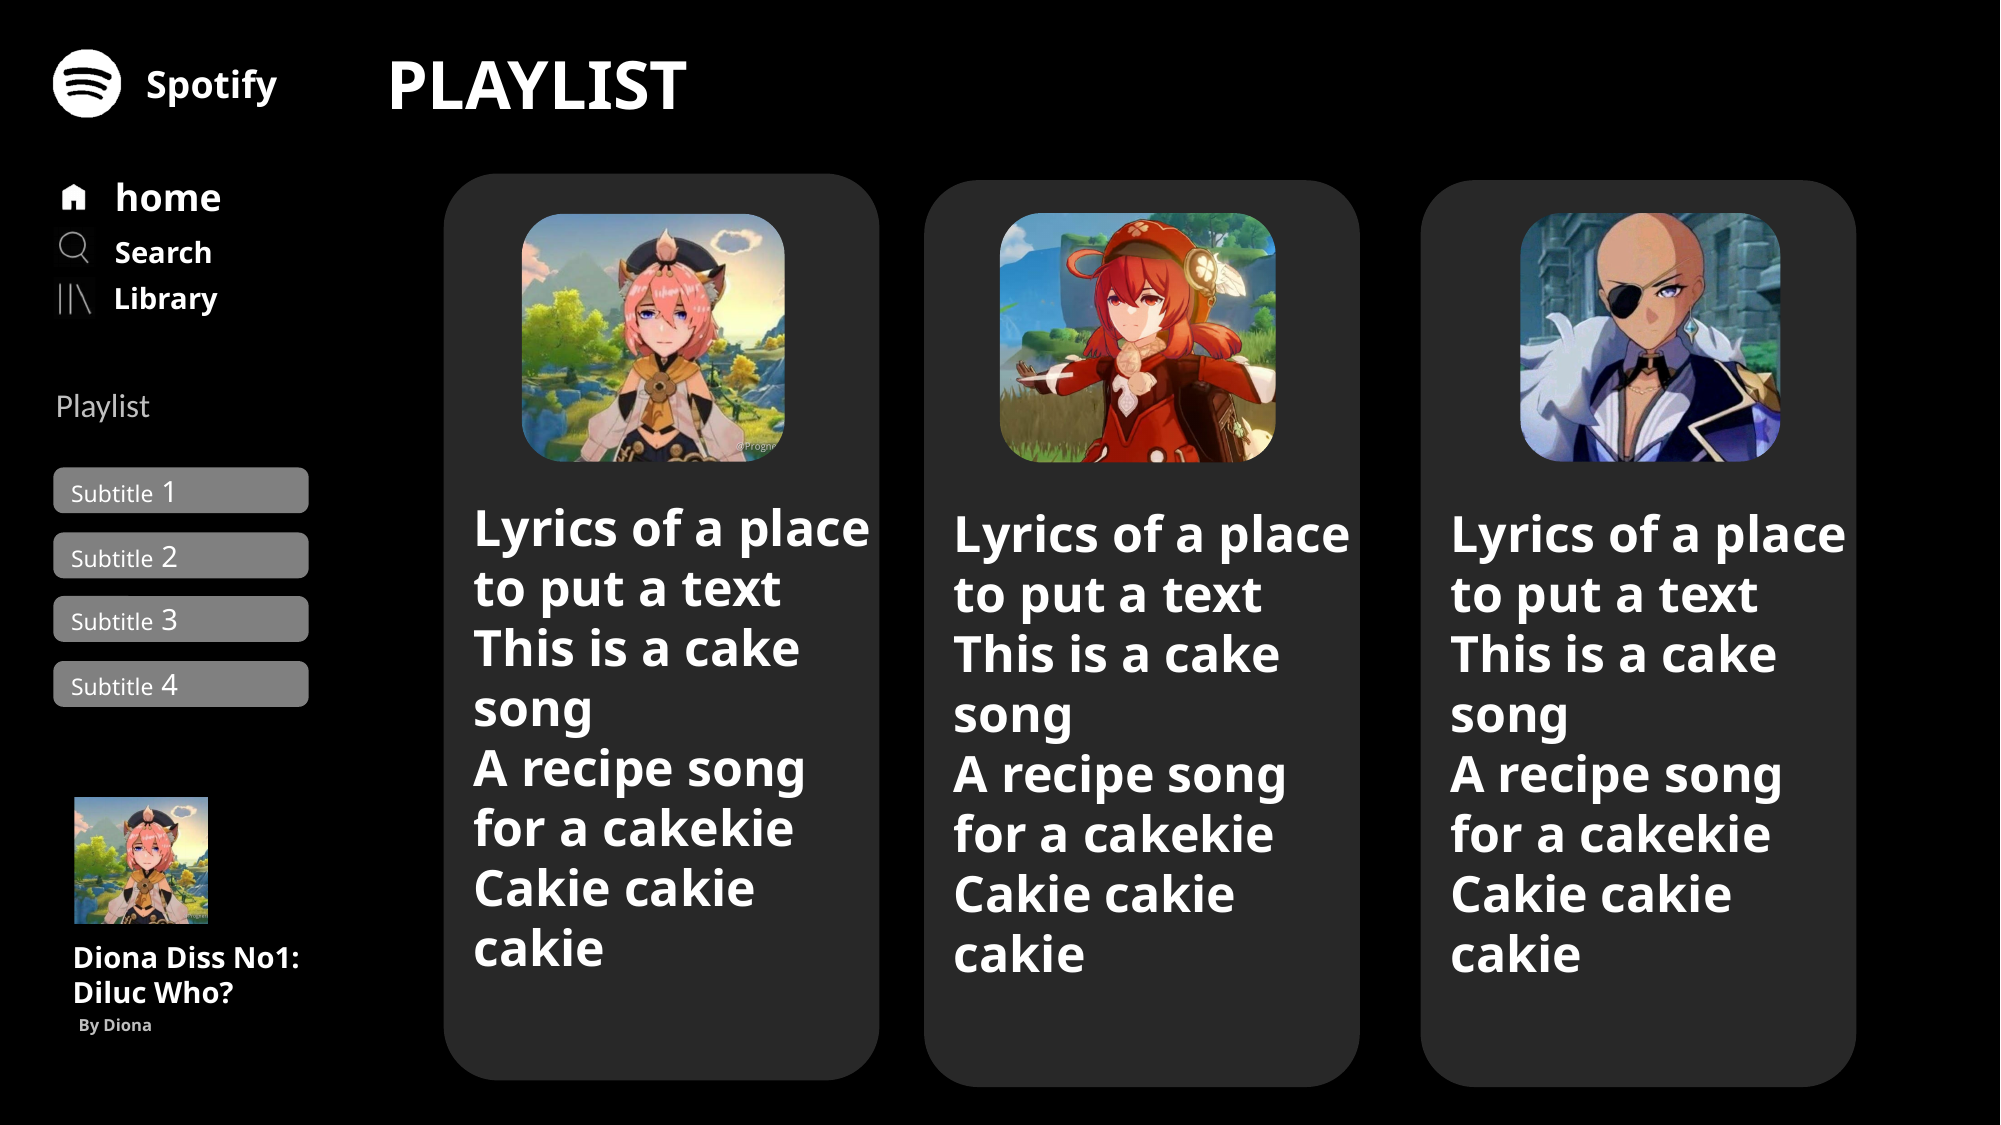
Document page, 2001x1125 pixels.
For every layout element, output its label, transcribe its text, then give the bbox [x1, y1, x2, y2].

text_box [924, 180, 1375, 1088]
picture [53, 277, 96, 319]
picture [51, 176, 98, 217]
text_box Spotify [152, 53, 309, 114]
text_box Subtitle 2 [52, 531, 310, 580]
text_box Playlist [41, 376, 174, 432]
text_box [443, 173, 895, 1081]
text_box home [100, 166, 247, 226]
picture [22, 18, 152, 149]
picture [74, 797, 208, 924]
text_box Subtitle 4 [52, 659, 310, 708]
text_box Subtitle 3 [52, 594, 310, 643]
text_box PLAYLIST [371, 35, 750, 131]
text_box Library [98, 273, 270, 323]
text_box Subtitle 1 [52, 466, 310, 515]
text_box By Diona [63, 1007, 284, 1042]
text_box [1420, 180, 1872, 1088]
text_box Search [100, 227, 272, 277]
text_box Diona Diss No1: Diluc Who? [57, 932, 329, 1017]
picture [53, 227, 96, 267]
